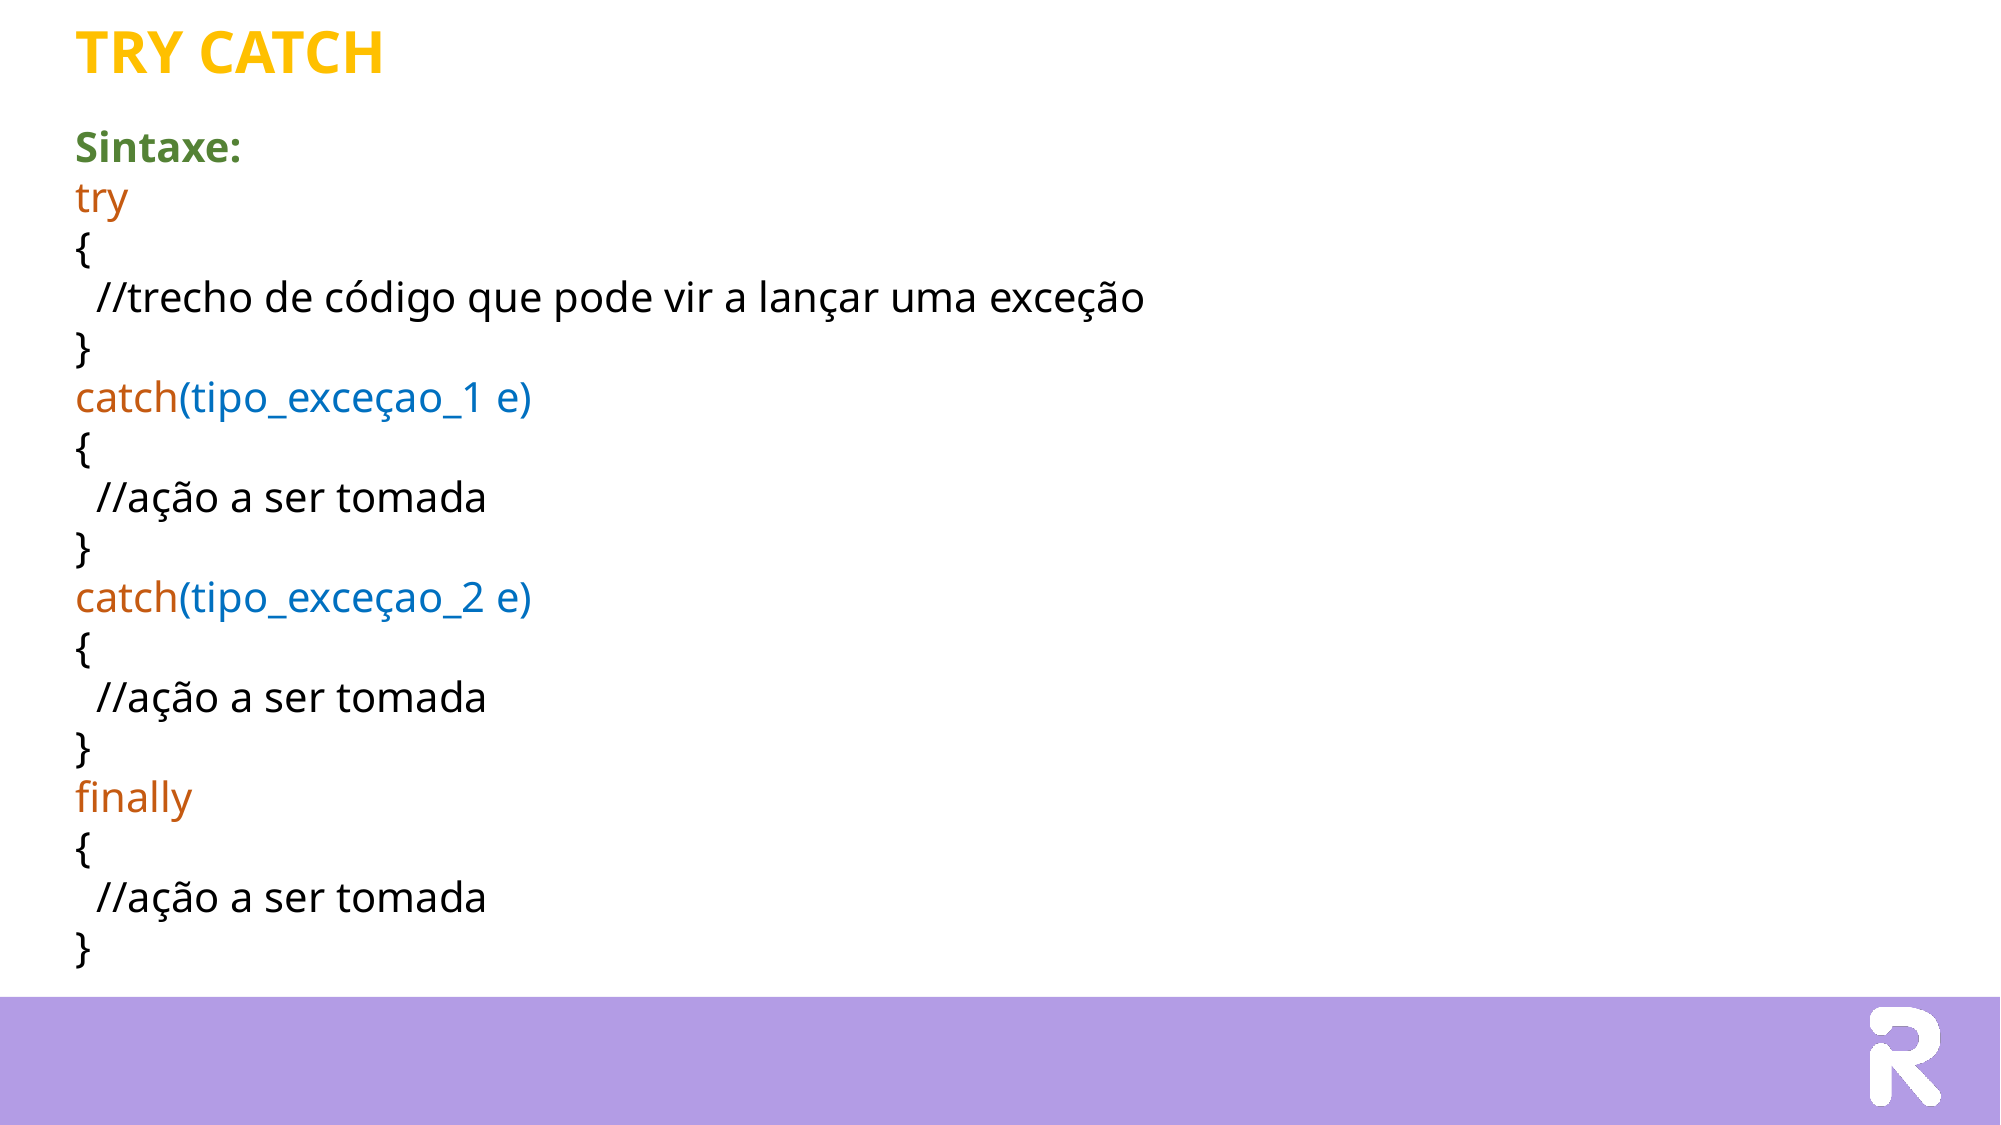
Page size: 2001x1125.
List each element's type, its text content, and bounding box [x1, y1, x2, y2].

text_box TRY CATCH [60, 8, 1925, 94]
picture [1870, 1007, 1941, 1115]
text_box Sintaxe: try { //trecho de código que pode vir a lançar uma exceção } catch(tipo_exceçao_1 e) { //ação a ser tomada } catch(tipo_exceçao_2 e) { //ação a ser tomada } finally { //ação a ser tomada } [60, 112, 1896, 978]
